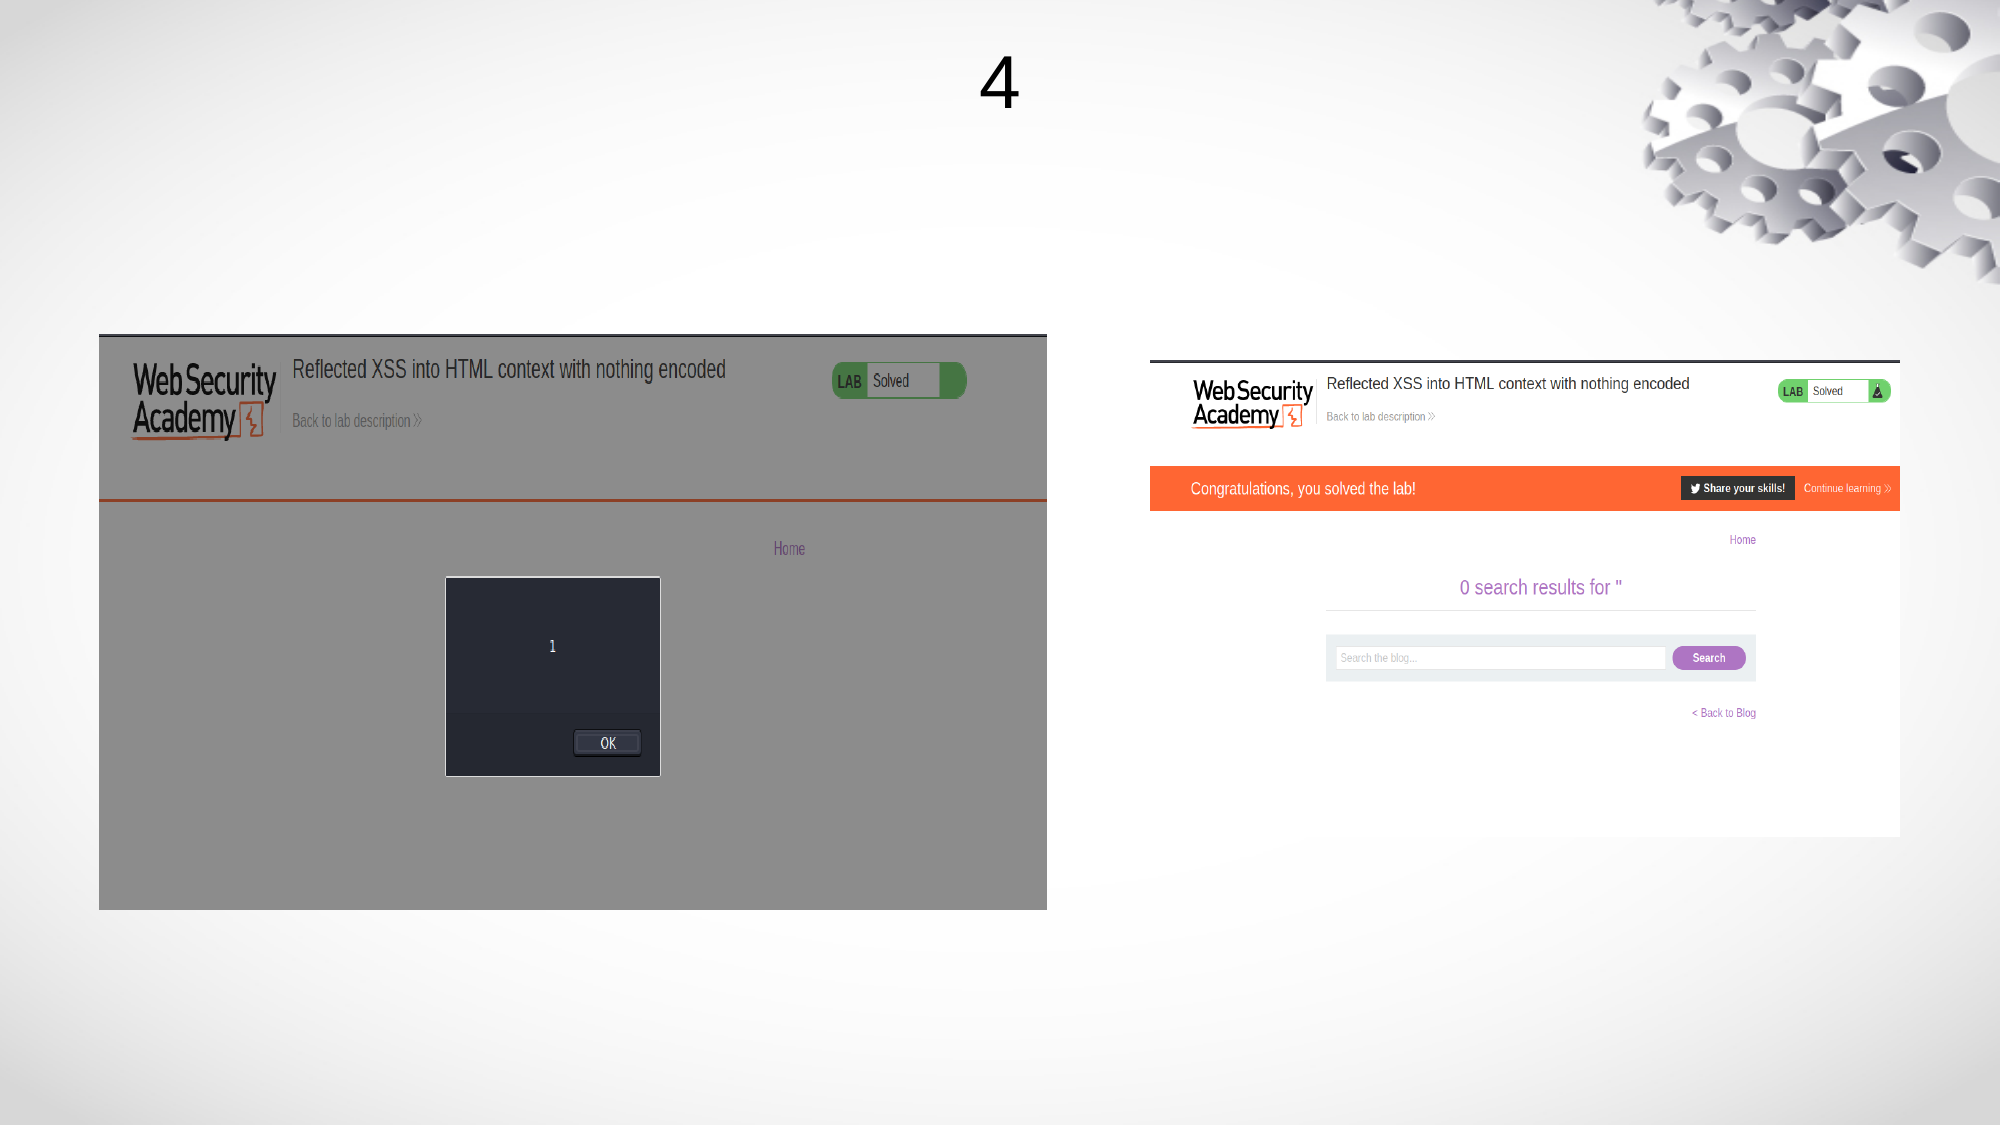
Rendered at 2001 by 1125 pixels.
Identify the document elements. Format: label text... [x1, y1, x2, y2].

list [99, 334, 1047, 910]
title 4 [99, 30, 1901, 127]
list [1150, 360, 1900, 837]
picture [0, 0, 2000, 1125]
